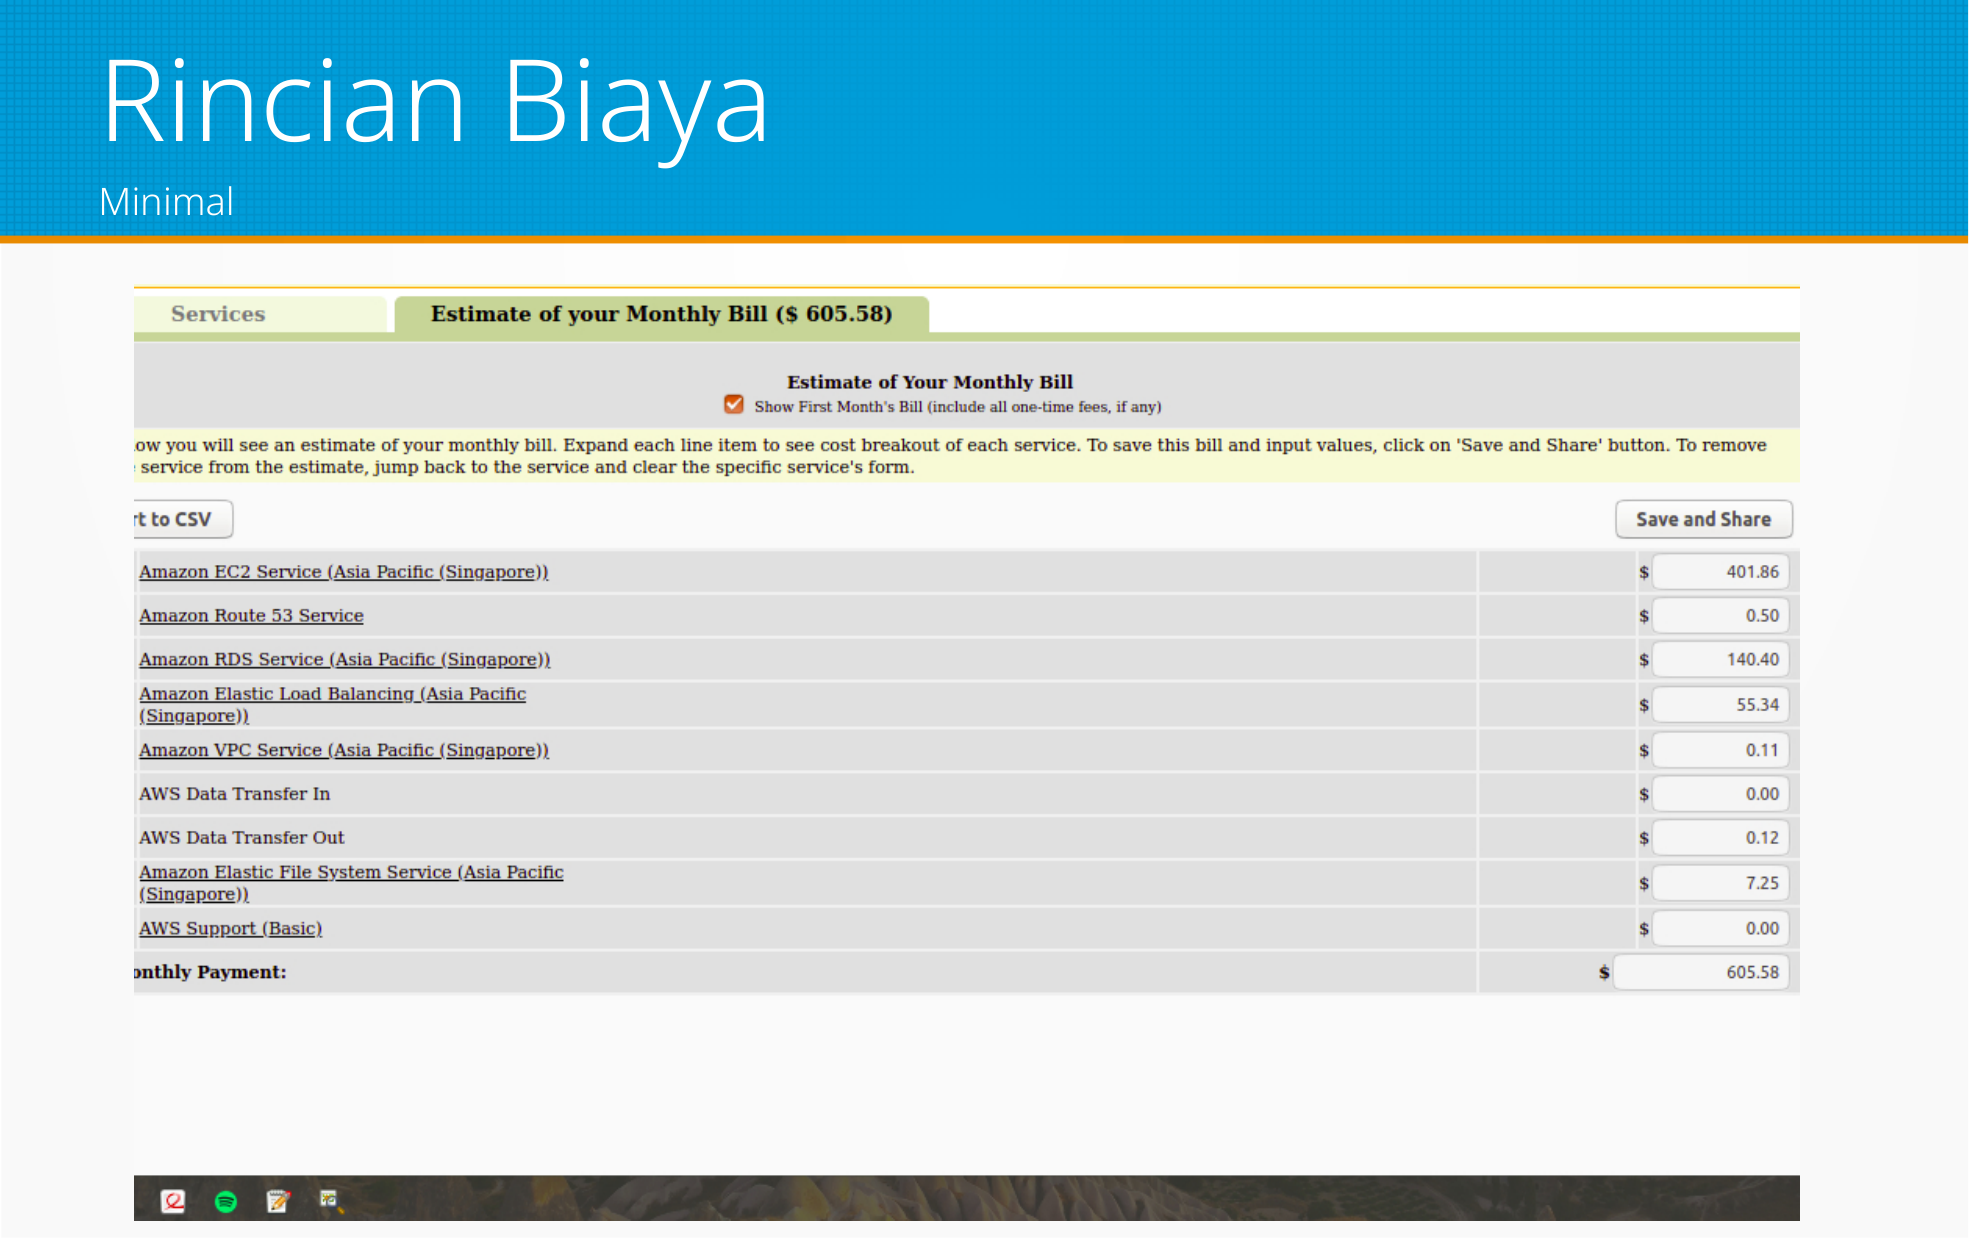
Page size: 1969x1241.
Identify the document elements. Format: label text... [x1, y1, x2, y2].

picture [0, 236, 1969, 1241]
text_box Rincian Biaya Minimal [98, 19, 1870, 227]
